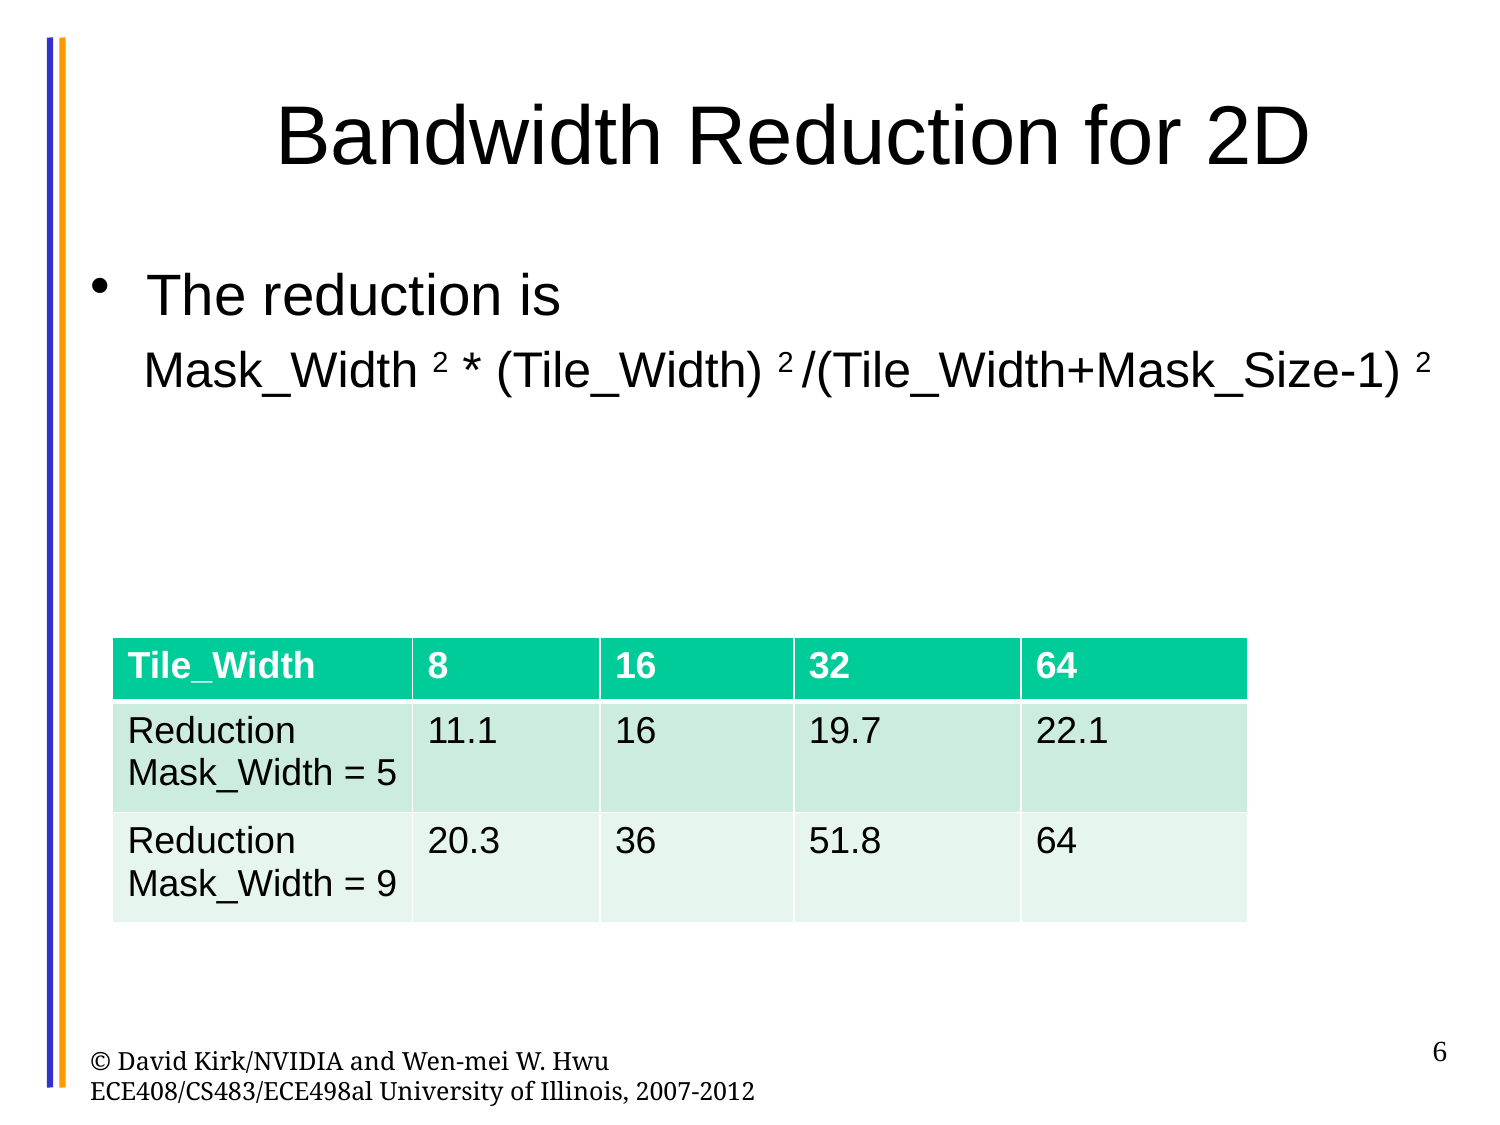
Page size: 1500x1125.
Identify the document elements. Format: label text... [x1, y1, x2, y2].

table_cell 51.8 [795, 813, 1020, 922]
table_header Tile_Width [113, 638, 412, 699]
table_cell Reduction Mask_Width = 5 [113, 704, 412, 812]
list The reduction is Mask_Width 2 * (Tile_Width) 2 /(Tile_Width+Mask_Size-1) 2 [75, 249, 1500, 613]
table_cell 20.3 [413, 813, 599, 922]
table_cell 11.1 [413, 704, 599, 812]
table_cell 16 [601, 704, 793, 812]
table_cell 64 [1022, 813, 1247, 922]
table_cell 19.7 [795, 704, 1020, 812]
table_cell 22.1 [1022, 704, 1247, 812]
table_header 16 [601, 638, 793, 699]
table_cell 36 [601, 813, 793, 922]
slide_number 6 [1149, 1024, 1463, 1101]
table_cell Reduction Mask_Width = 9 [113, 813, 412, 922]
footer © David Kirk/NVIDIA and Wen-mei W. Hwu ECE408/CS483/ECE498al University of Illinois, 2007-2012 [74, 1037, 788, 1113]
table_header 32 [795, 638, 1020, 699]
table_header 64 [1022, 638, 1247, 699]
title Bandwidth Reduction for 2D [112, 37, 1475, 225]
table_header 8 [413, 638, 599, 699]
